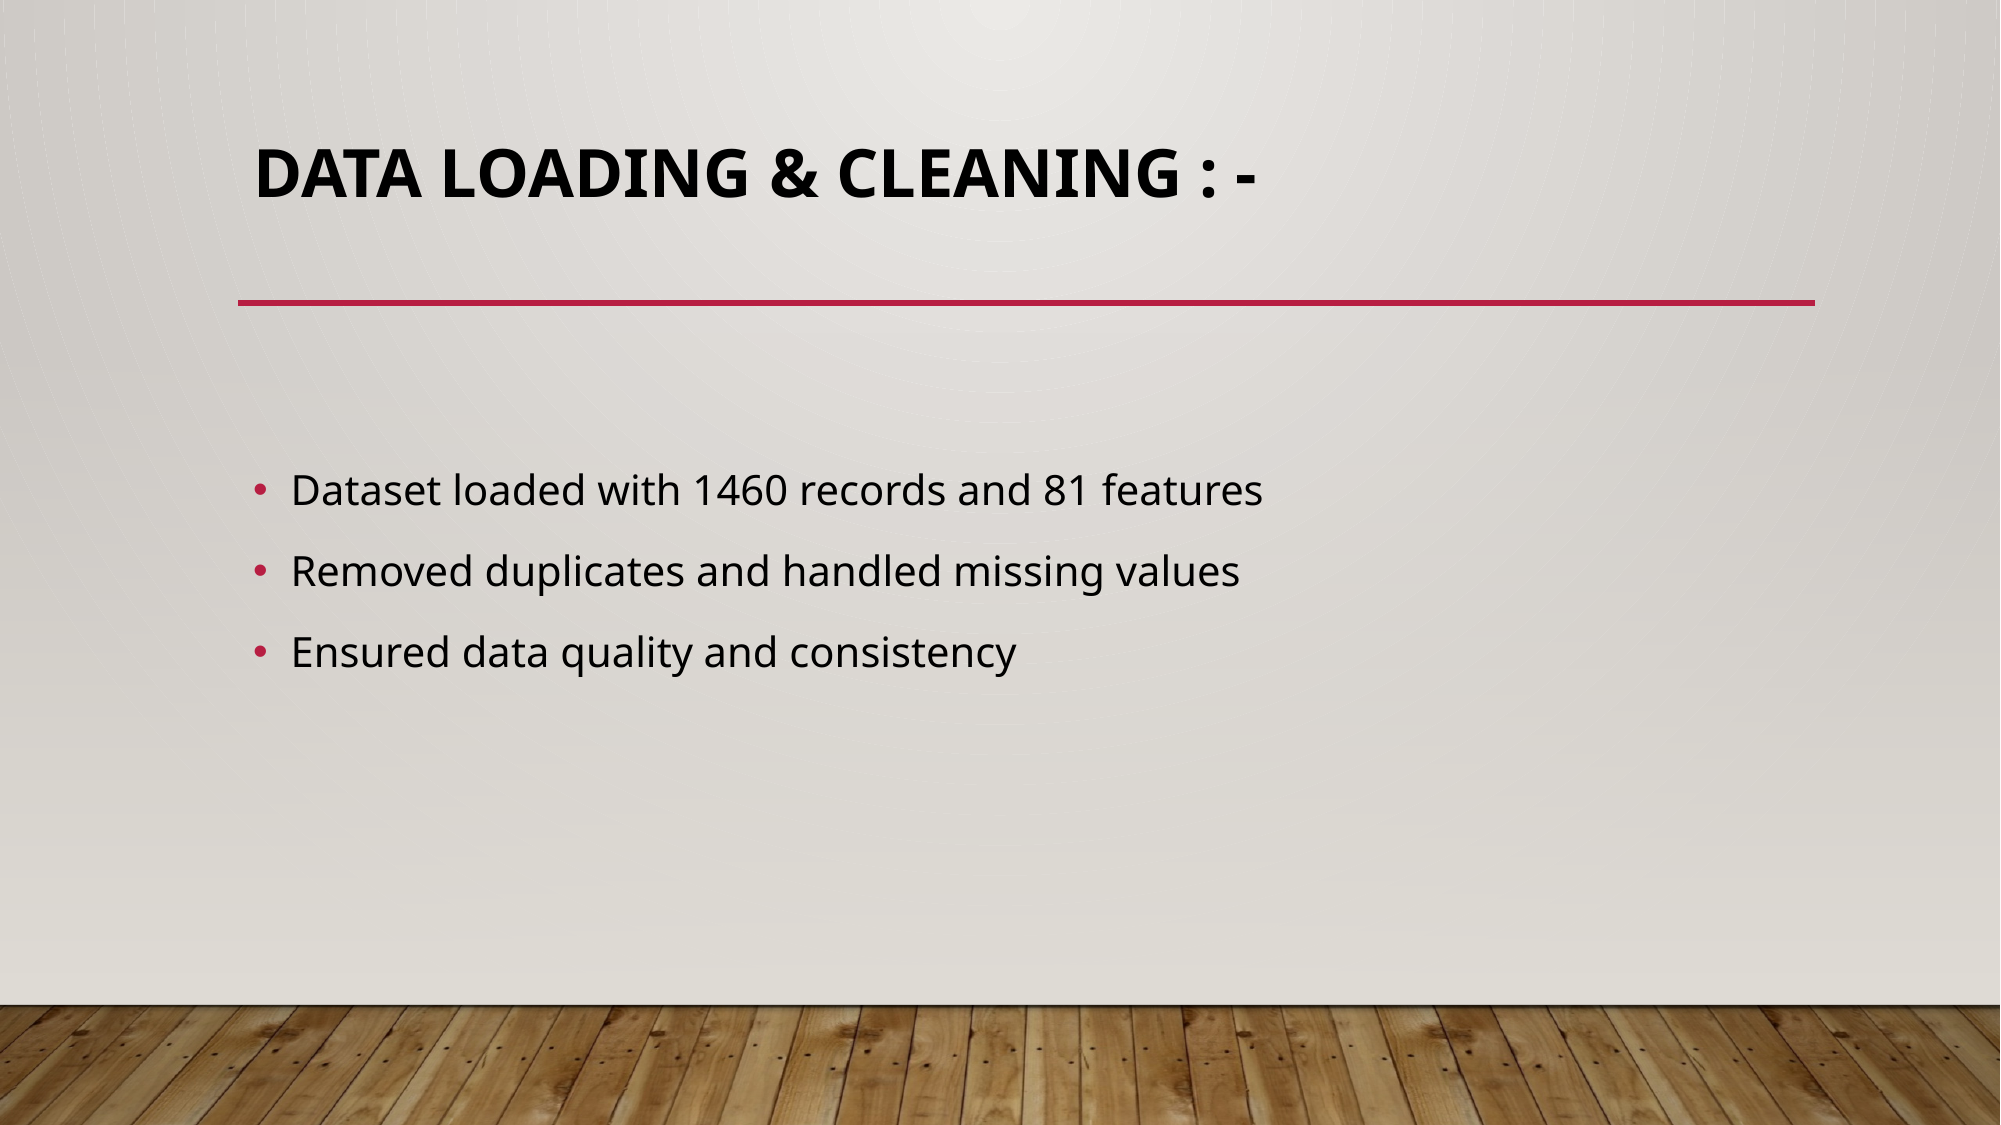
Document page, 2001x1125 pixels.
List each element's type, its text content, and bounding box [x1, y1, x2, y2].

title Data Loading & Cleaning : - [238, 131, 1814, 305]
list Dataset loaded with 1460 records and 81 features Removed duplicates and handled missing values Ensured data quality and consistency [238, 446, 1814, 734]
picture [0, 1005, 2000, 1125]
